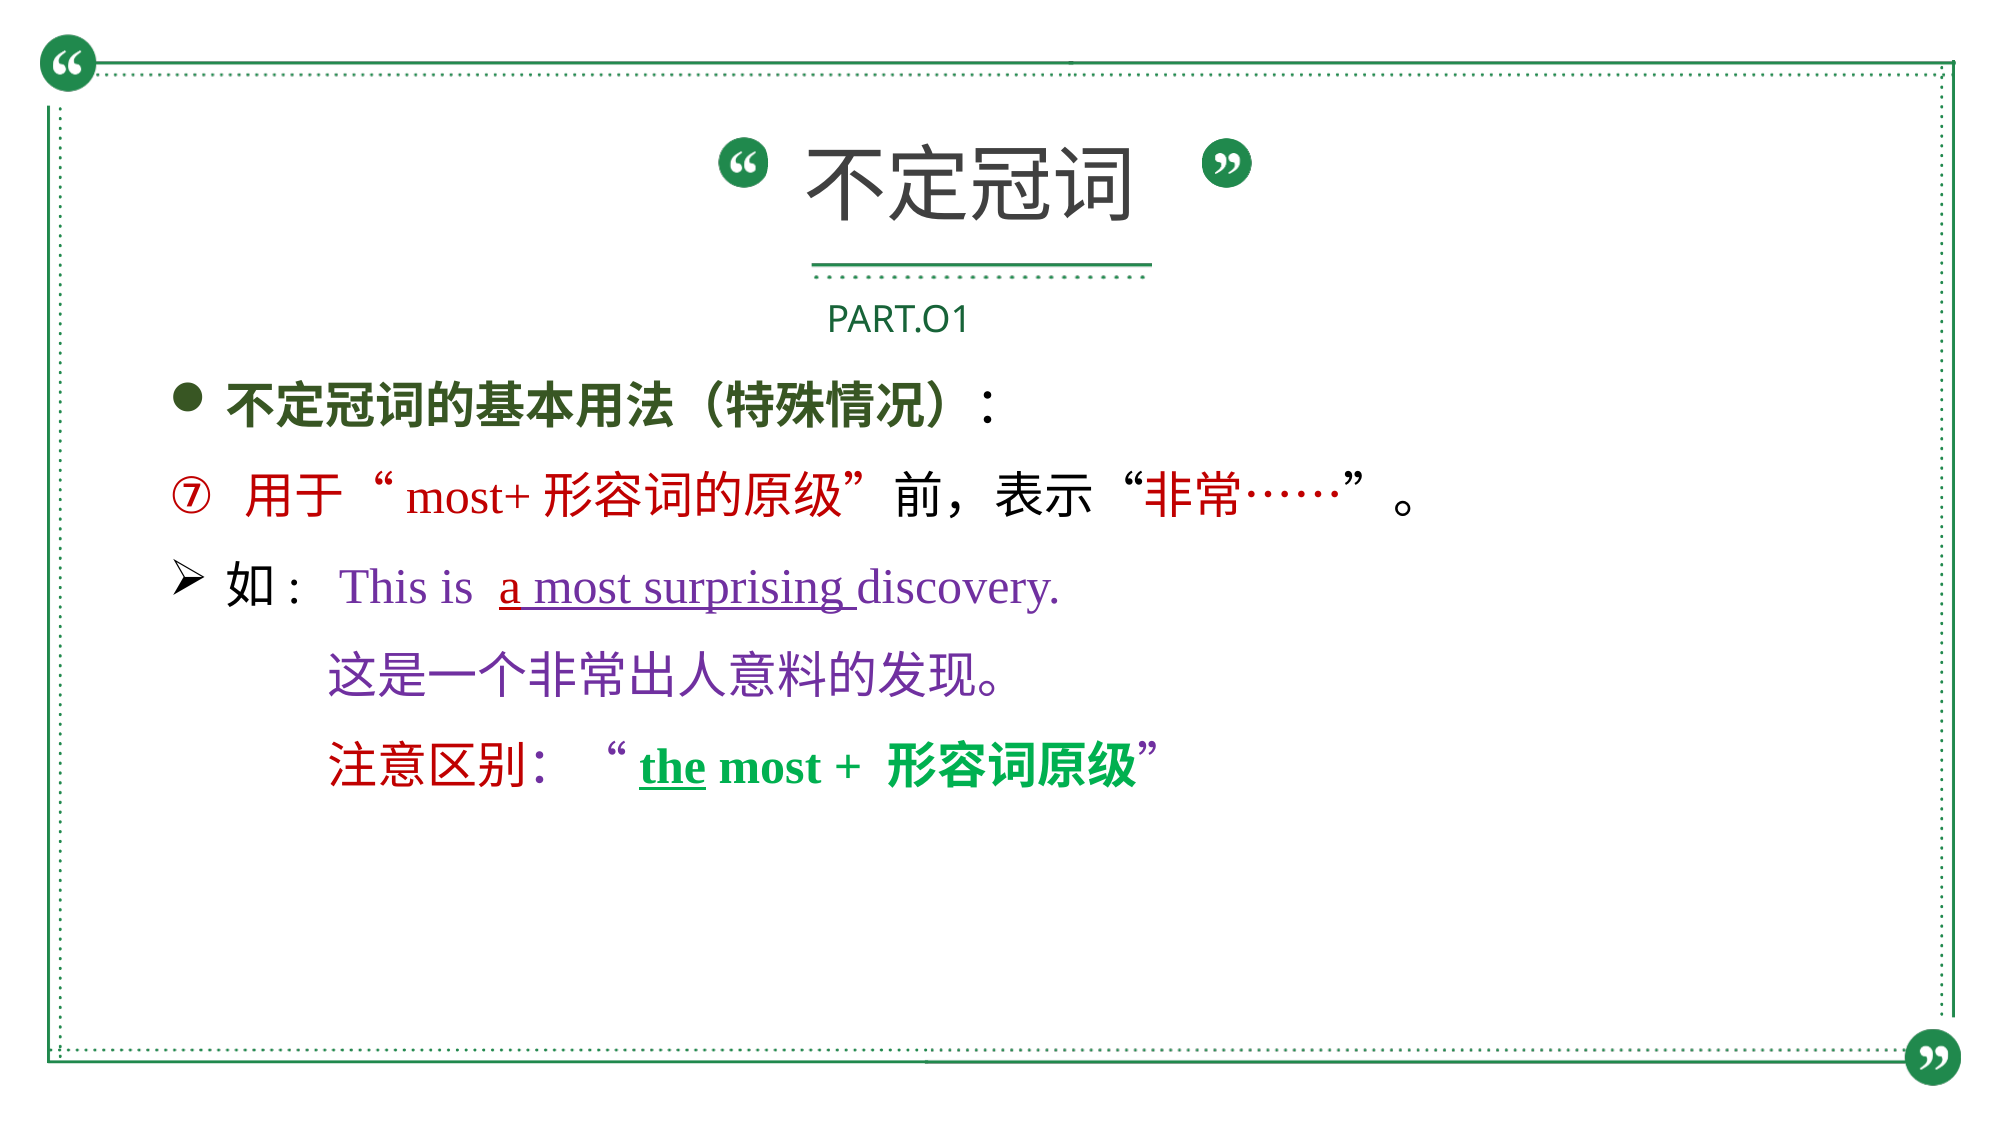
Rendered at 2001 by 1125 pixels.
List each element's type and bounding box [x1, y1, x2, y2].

text_box [0, 0, 2000, 1125]
text_box [705, 123, 1265, 349]
